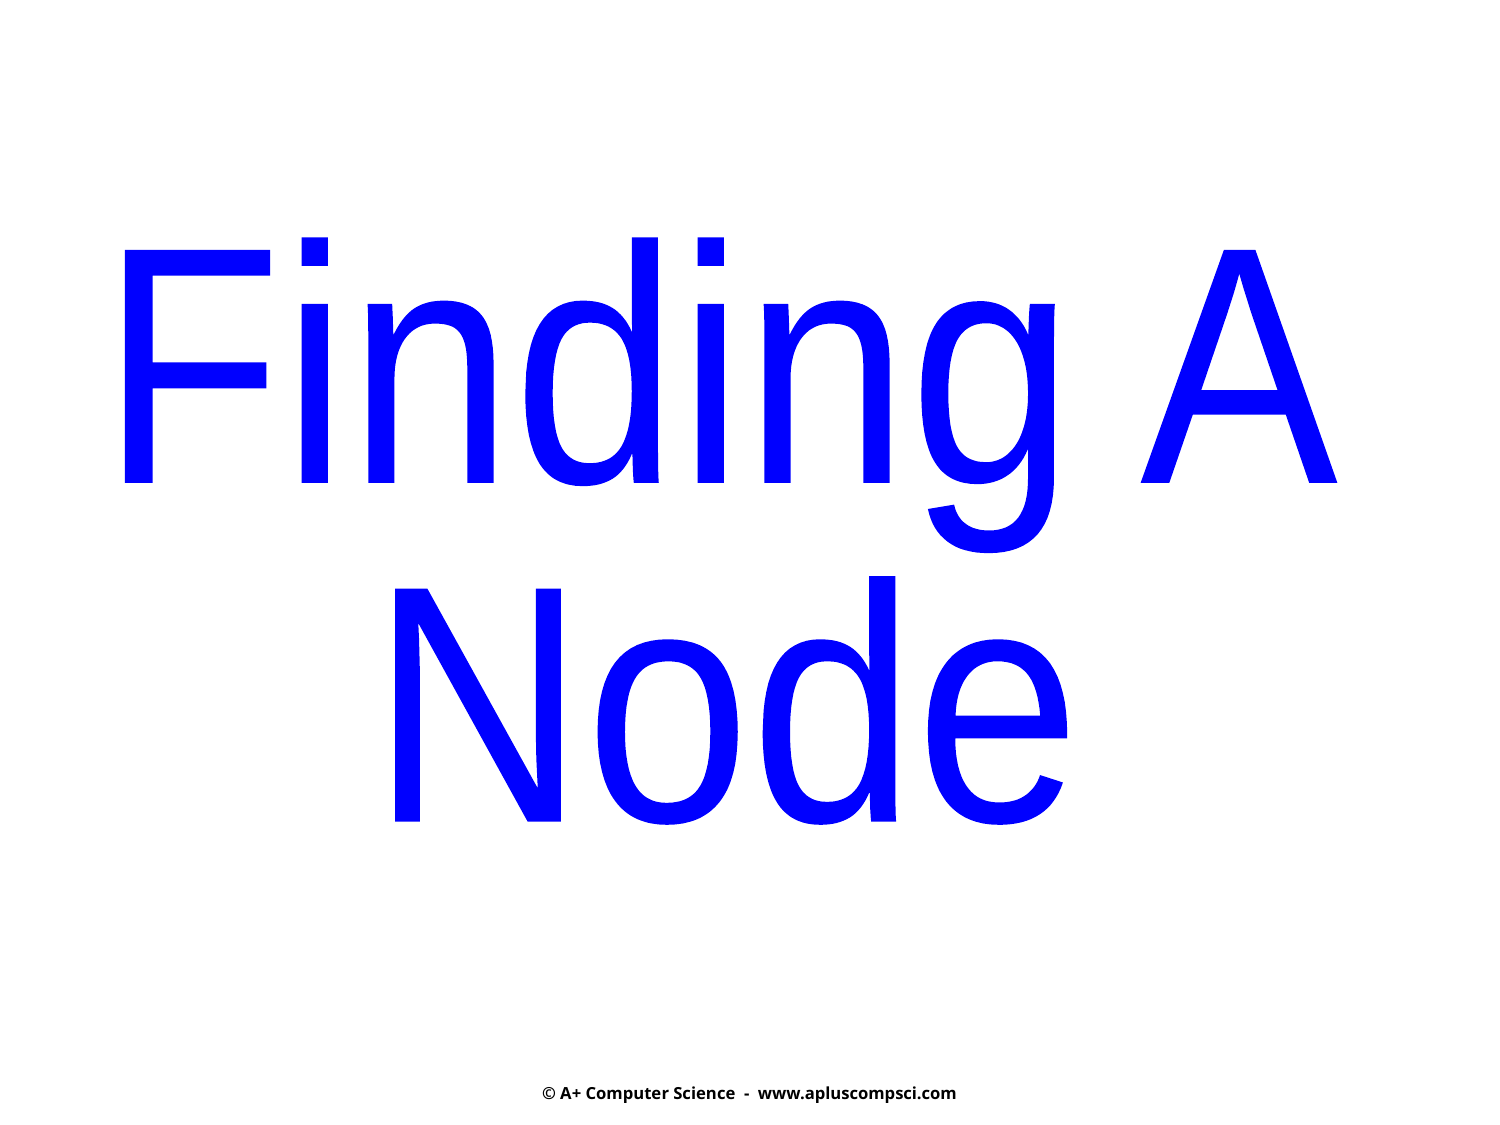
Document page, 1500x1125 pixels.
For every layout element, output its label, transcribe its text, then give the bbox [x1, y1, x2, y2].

footer © A+ Computer Science - www.apluscompsci.com [512, 1025, 988, 1100]
